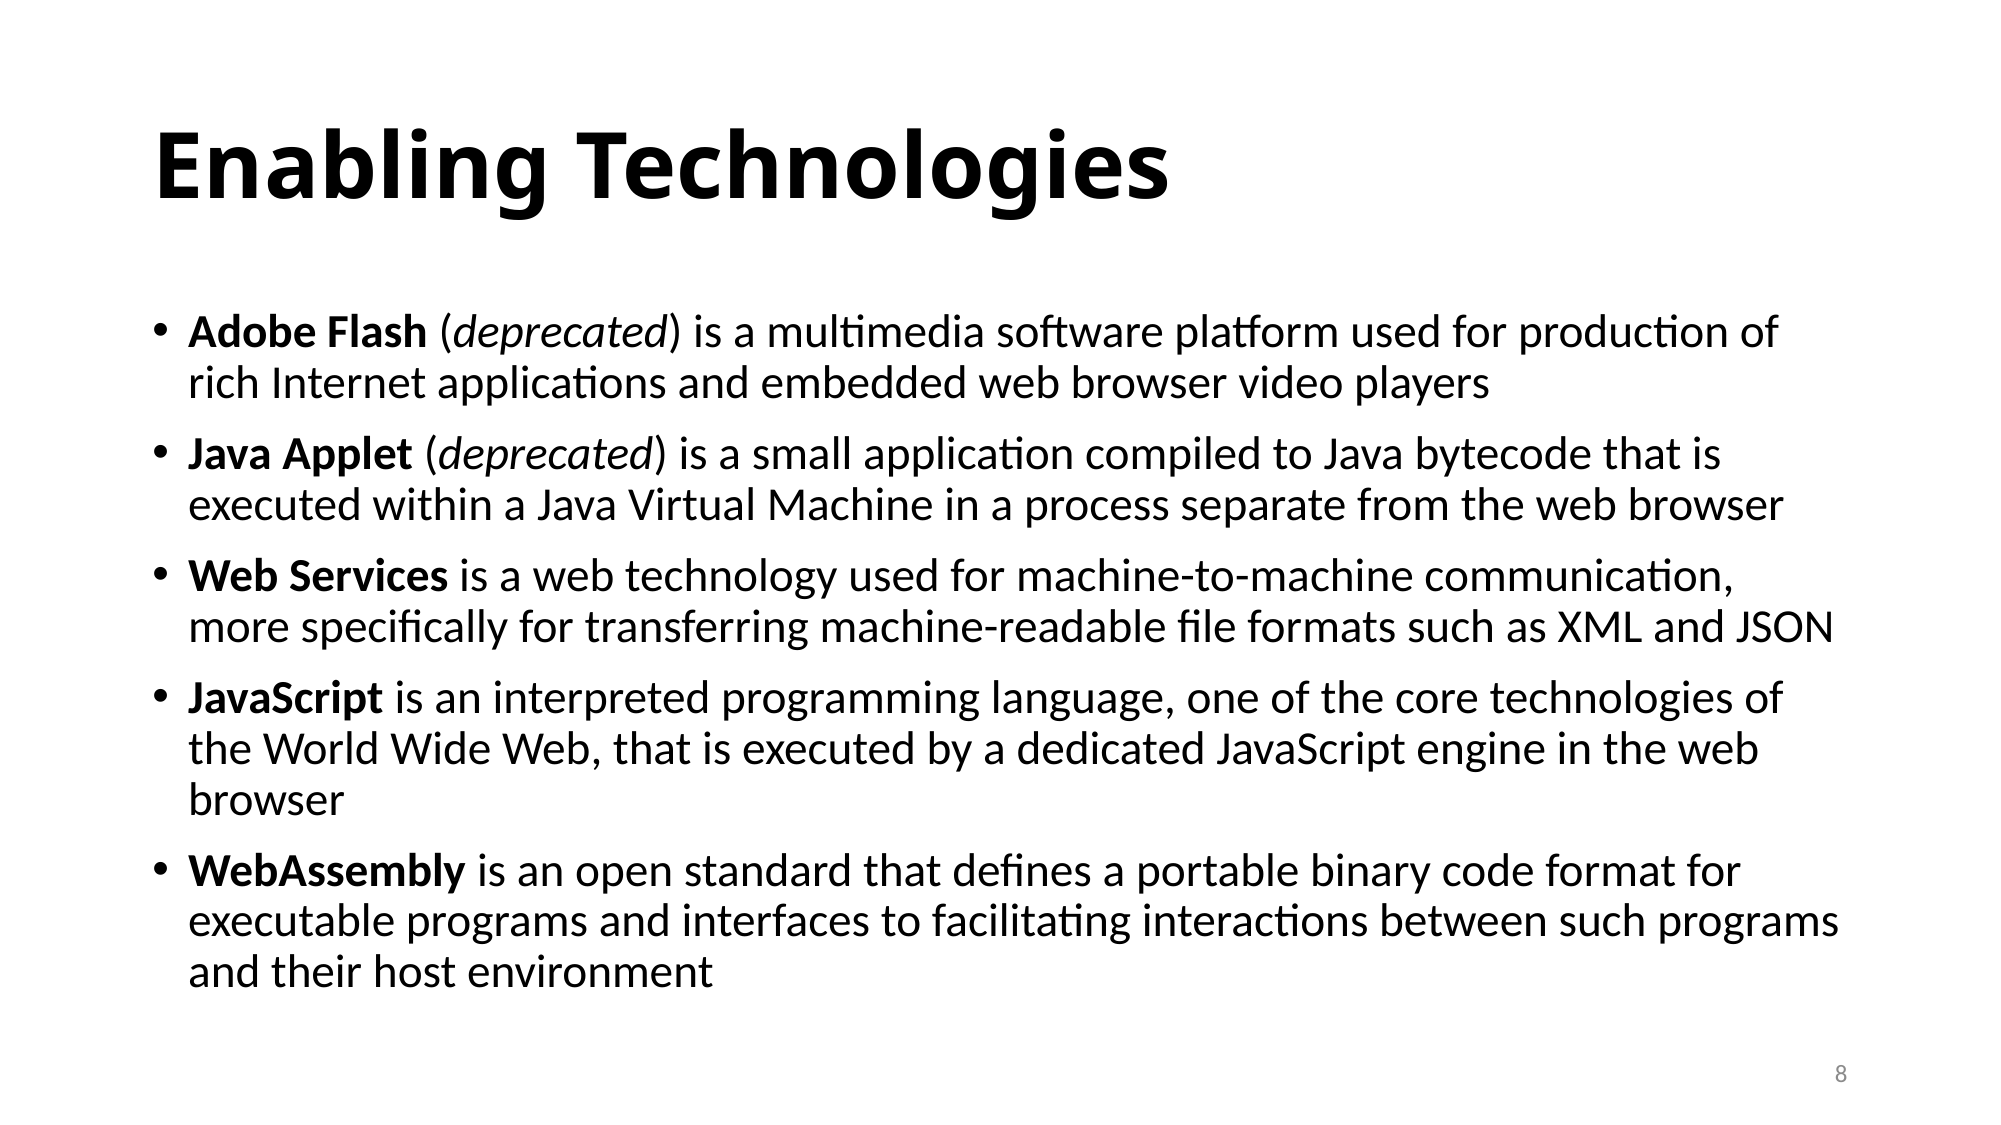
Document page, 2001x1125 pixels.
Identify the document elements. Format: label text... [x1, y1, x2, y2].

slide_number 8 [1412, 1042, 1863, 1103]
list Adobe Flash (deprecated) is a multimedia software platform used for production of rich Internet applications and embedded web browser video players Java Applet (deprecated) is a small application compiled to Java bytecode that is executed within a Java Virtual Machine in a process separate from the web browser Web Services is a web technology used for machine-to-machine communication, more specifically for transferring machine-readable file formats such as XML and JSON JavaScript is an interpreted programming language, one of the core technologies of the World Wide Web, that is executed by a dedicated JavaScript engine in the web browser WebAssembly is an open standard that defines a portable binary code format for executable programs and interfaces to facilitating interactions between such programs and their host environment [137, 299, 1863, 1014]
title Enabling Technologies [137, 59, 1863, 278]
